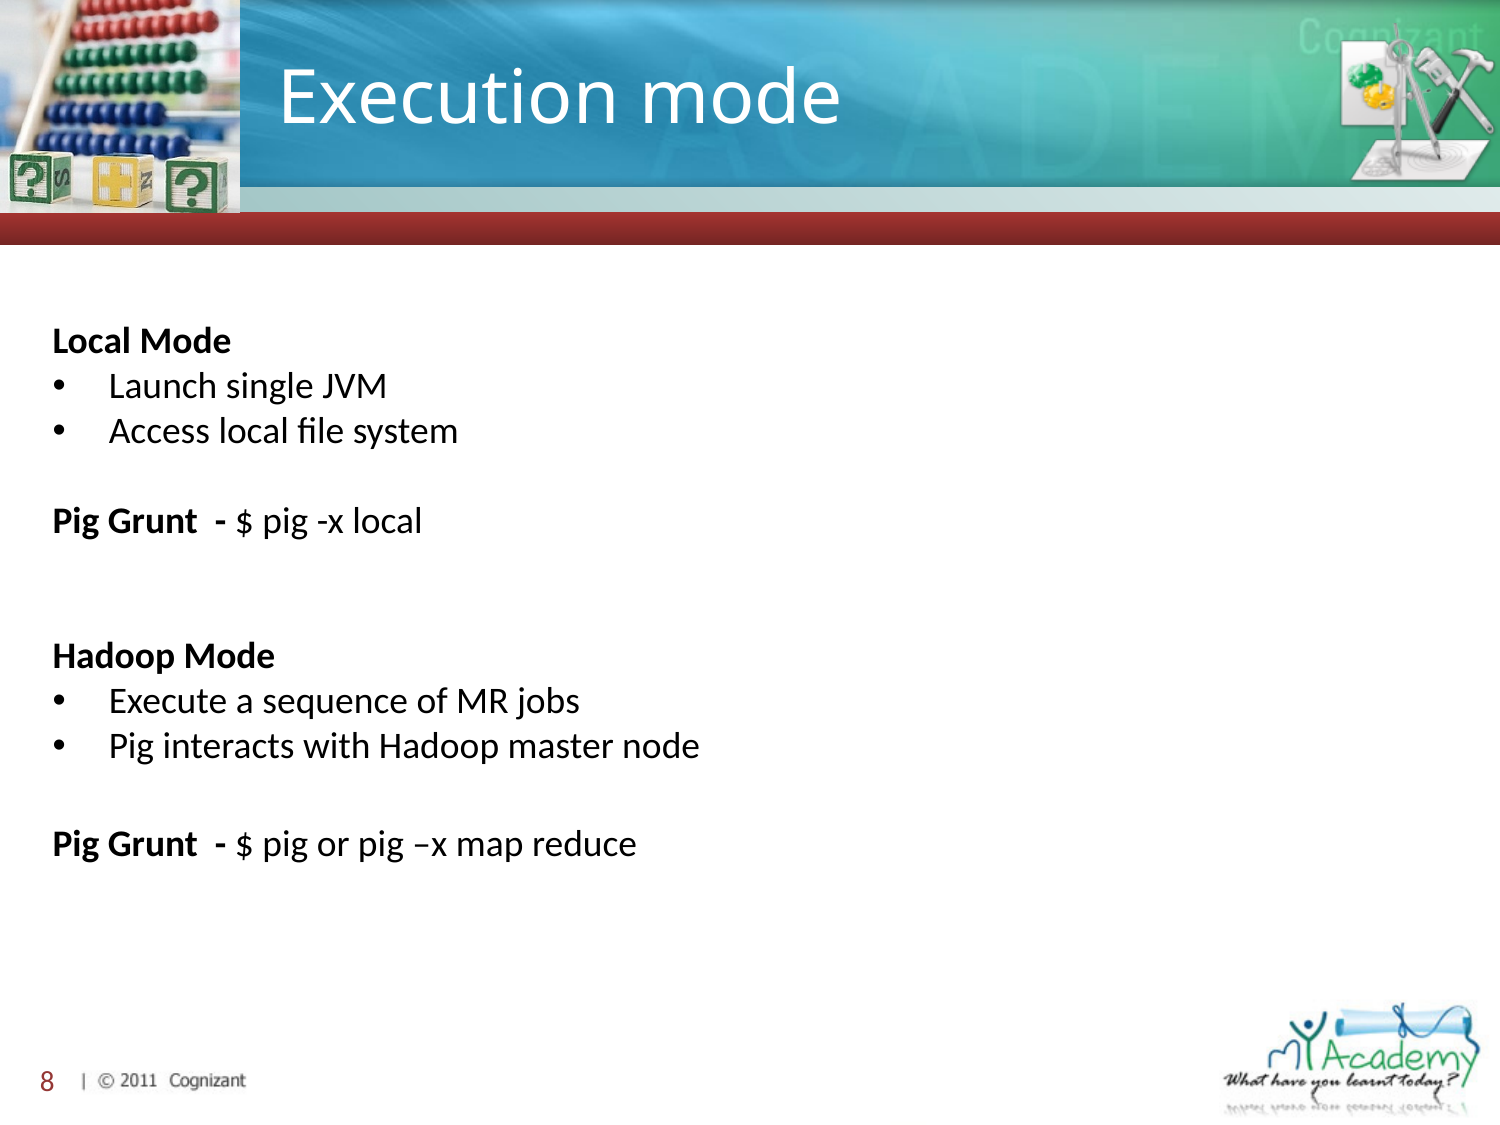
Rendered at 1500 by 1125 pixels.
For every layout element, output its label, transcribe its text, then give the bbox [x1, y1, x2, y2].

picture [1338, 23, 1498, 187]
list Local Mode Launch single JVM Access local file system Pig Grunt - $ pig -x local Hadoop Mode Execute a sequence of MR jobs Pig interacts with Hadoop master node Pig Grunt - $ pig or pig –x map reduce [37, 263, 1463, 1076]
title Execution mode [262, 0, 1500, 188]
slide_number 8 [24, 1054, 100, 1100]
picture [0, 0, 262, 213]
picture [0, 245, 1500, 1125]
